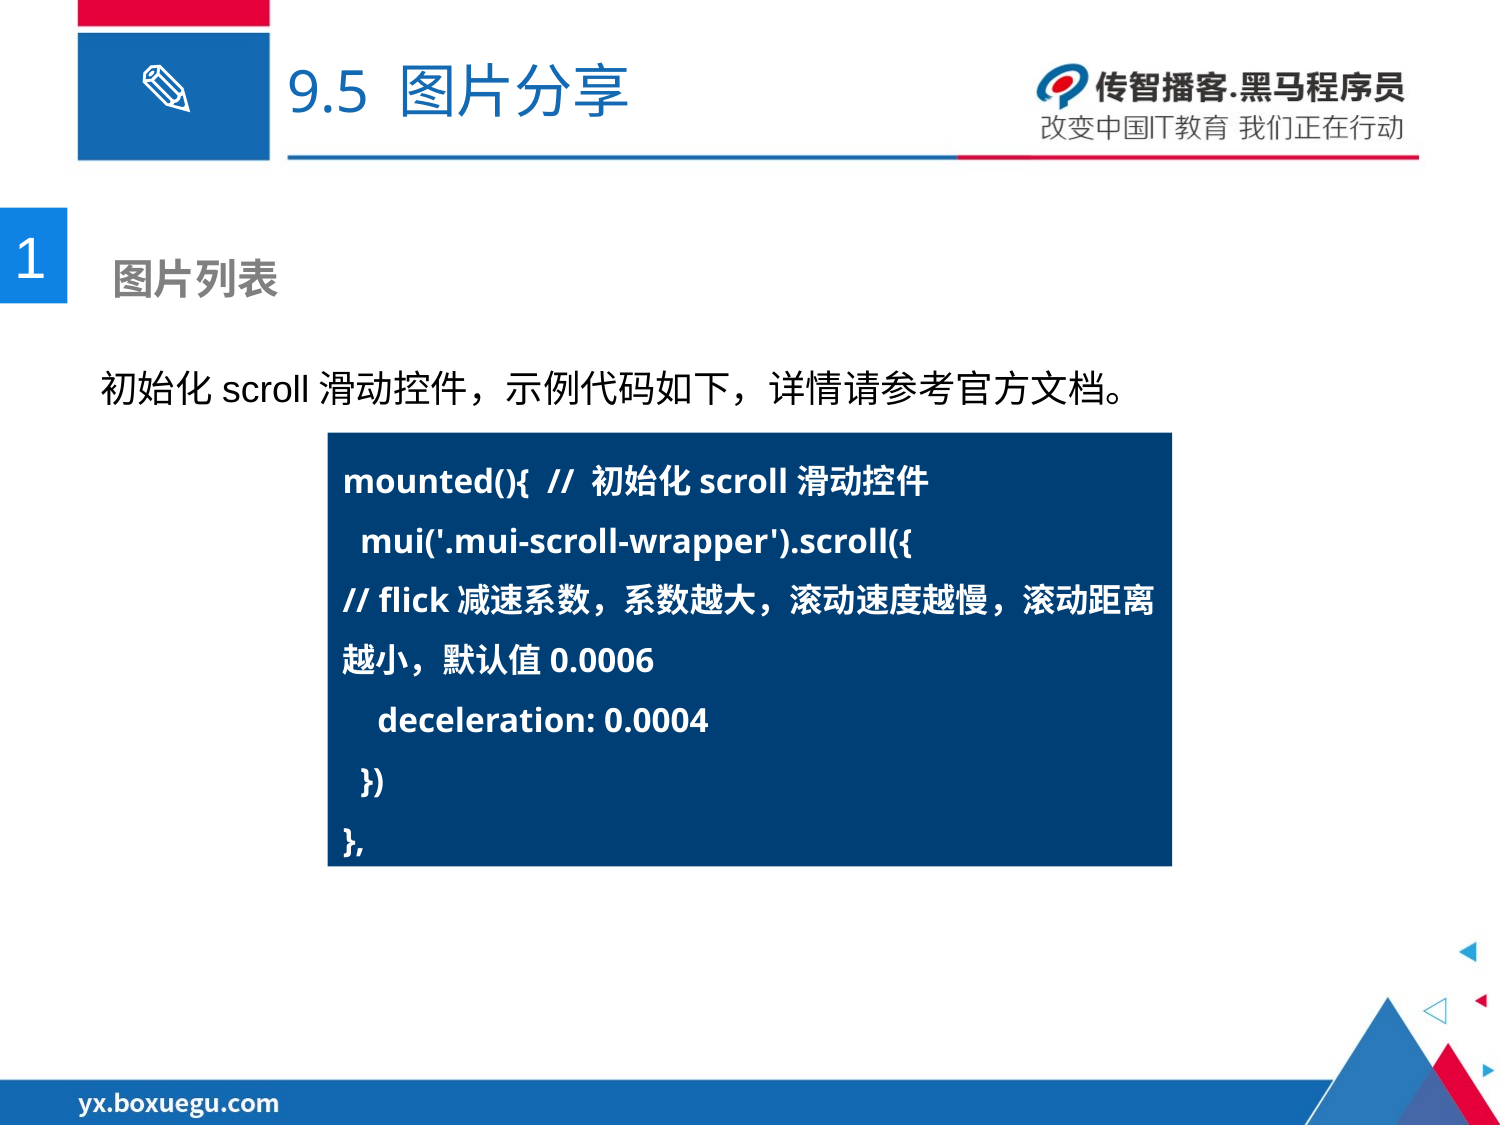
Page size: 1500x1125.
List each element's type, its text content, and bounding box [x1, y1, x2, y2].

picture [0, 1, 1500, 1125]
text_box mounted(){ // 初始化scroll滑动控件 mui('.mui-scroll-wrapper').scroll({ // flick减速系数，系数越大，滚动速度越慢，滚动距离越小，默认值0.0006 deceleration: 0.0004 }) }, [327, 432, 1173, 867]
title 9.5 图片分享 [271, 25, 1046, 153]
text_box 初始化scroll滑动控件，示例代码如下，详情请参考官方文档。 [85, 312, 1415, 417]
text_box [0, 207, 844, 311]
